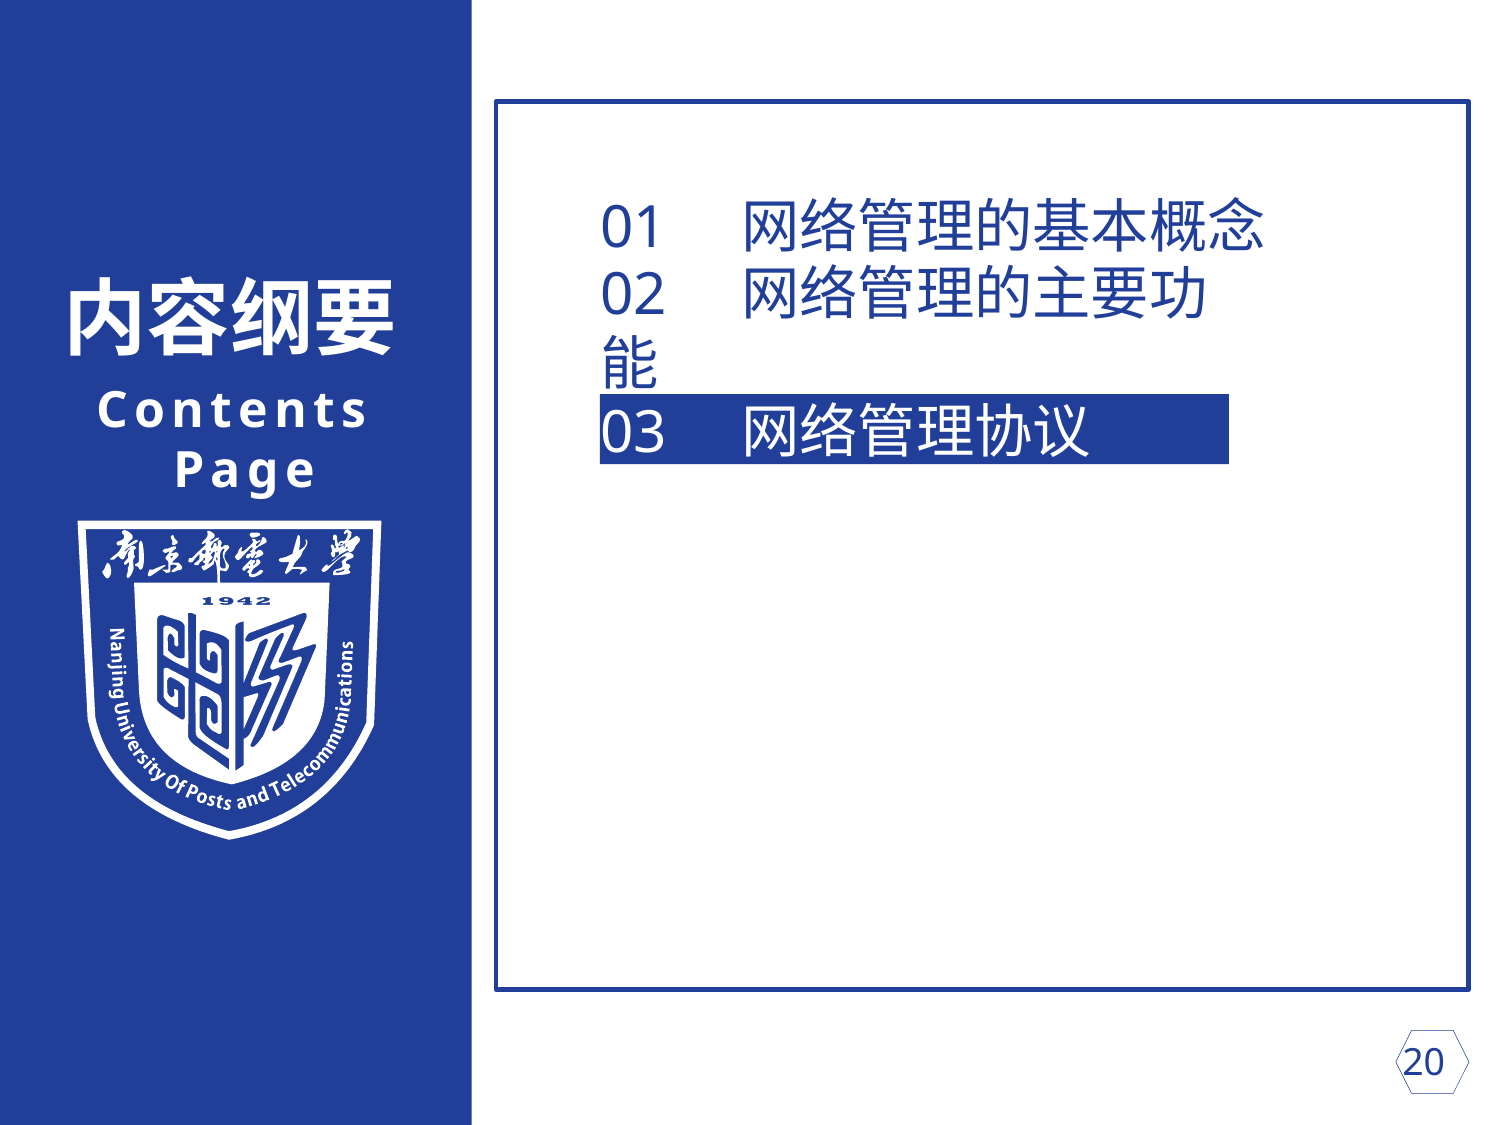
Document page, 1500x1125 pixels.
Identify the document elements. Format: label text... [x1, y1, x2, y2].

text_box 01 网络管理的基本概念 [599, 188, 1272, 259]
text_box 20 [1363, 1030, 1494, 1092]
text_box 02 网络管理的主要功能 [599, 256, 1229, 394]
text_box [494, 99, 1471, 992]
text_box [77, 520, 382, 840]
text_box 内容纲要 [0, 258, 461, 373]
text_box [1408, 1092, 1457, 1096]
text_box [0, 0, 474, 1125]
text_box 03 网络管理协议 [599, 394, 1229, 465]
text_box Contents Page [31, 373, 457, 506]
